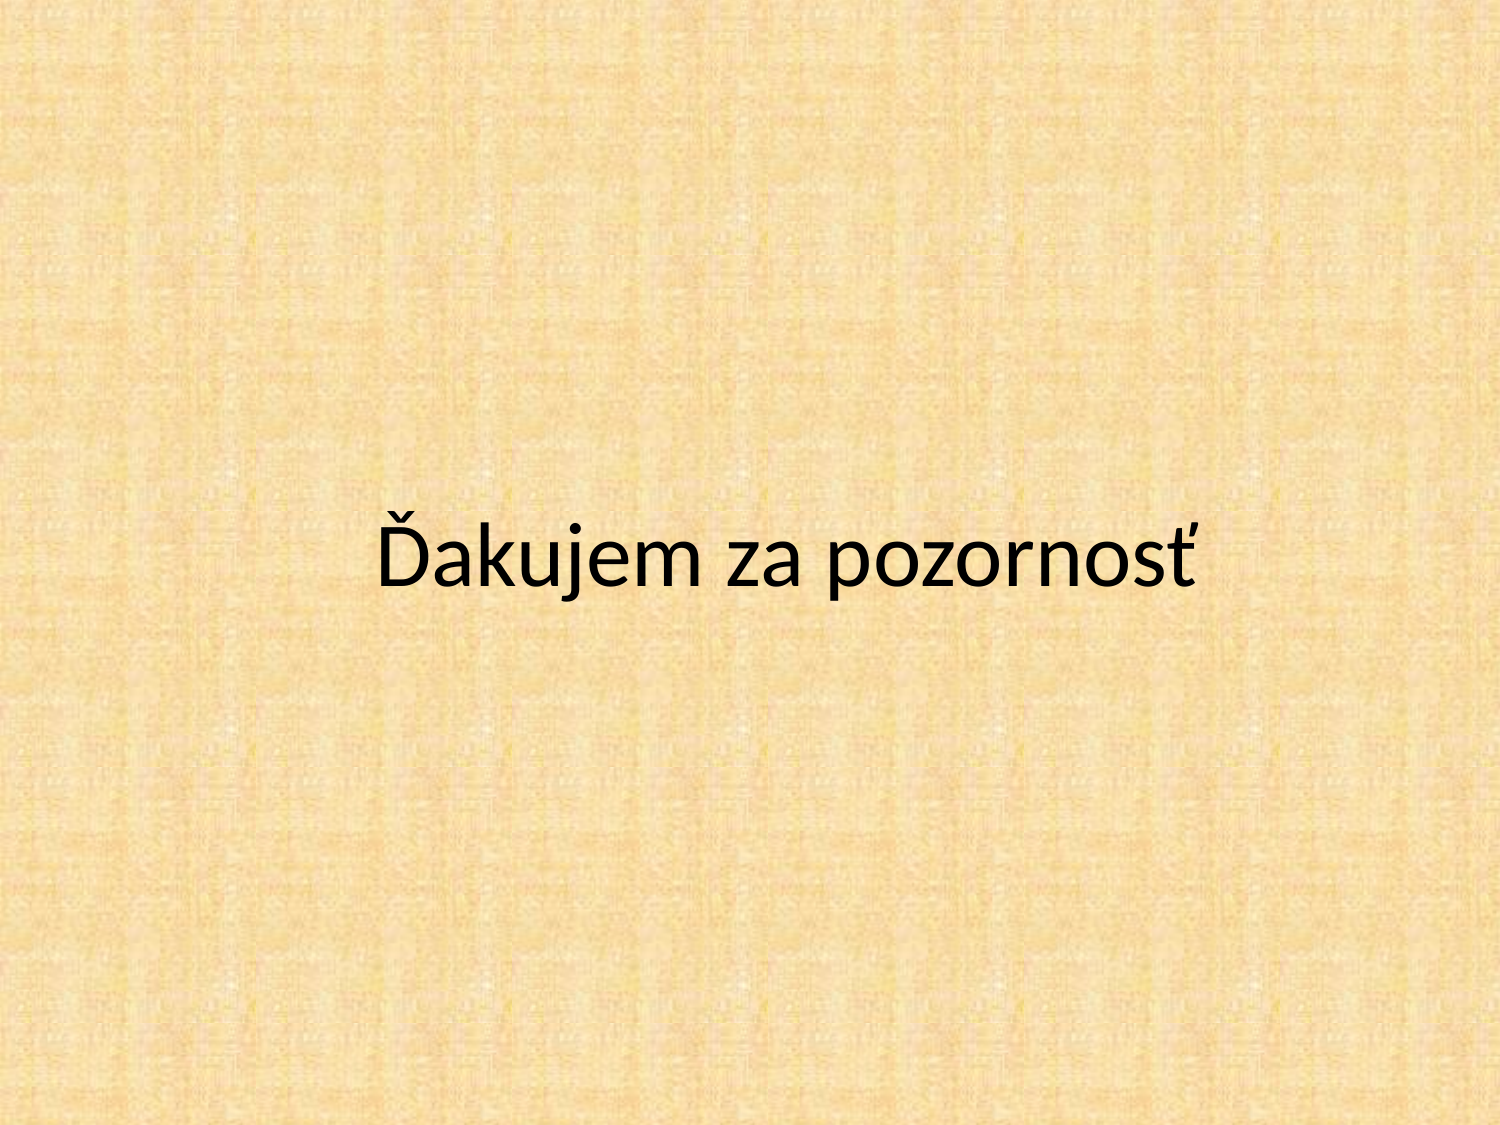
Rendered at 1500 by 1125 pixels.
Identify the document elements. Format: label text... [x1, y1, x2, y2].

title Ďakujem za pozornosť [112, 456, 1463, 644]
picture [0, 0, 1500, 1125]
